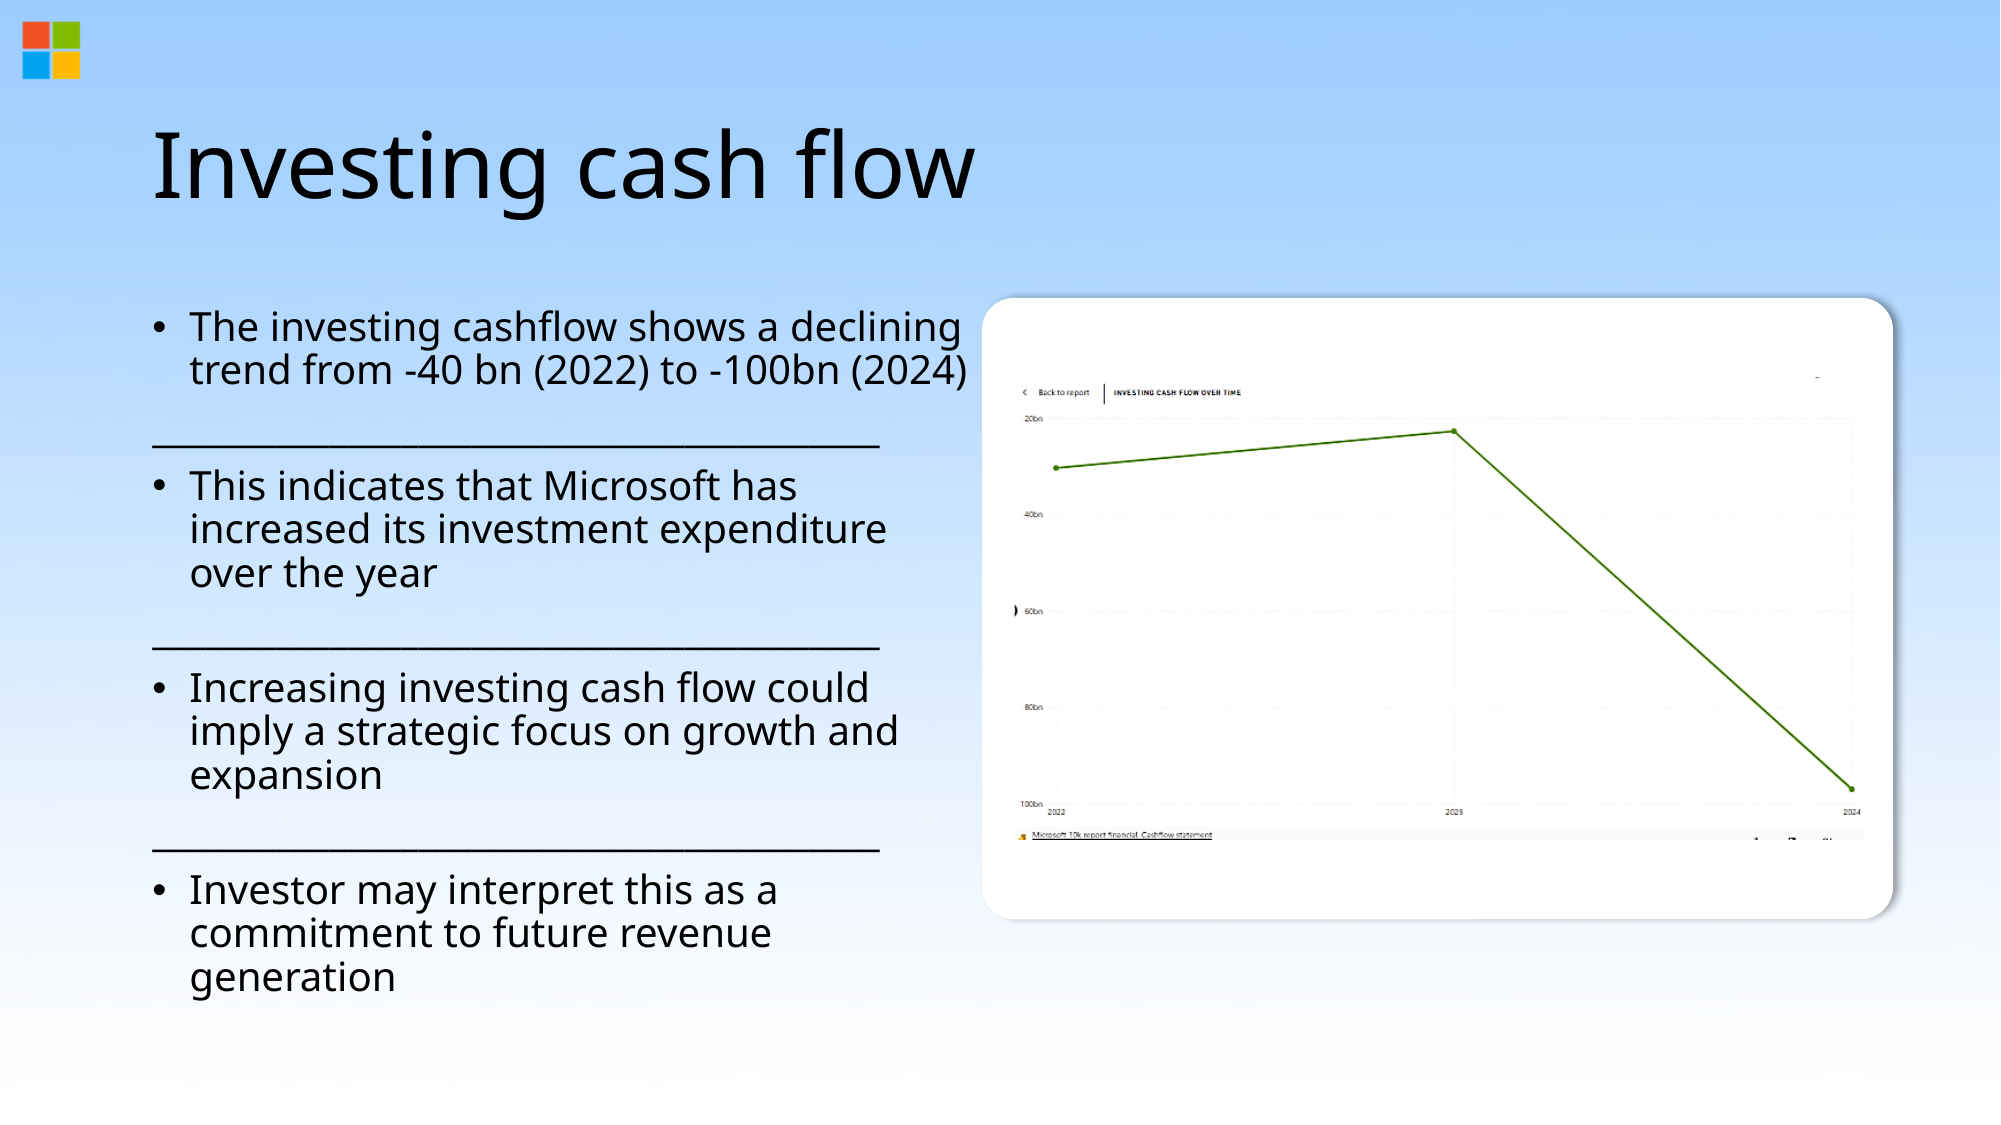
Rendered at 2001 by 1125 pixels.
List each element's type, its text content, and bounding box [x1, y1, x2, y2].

text_box [988, 297, 1894, 920]
picture [0, 0, 2001, 1125]
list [1013, 377, 1865, 841]
title Investing cash flow [137, 59, 1863, 278]
list The investing cashflow shows a declining trend from -40 bn (2022) to -100bn (2024) _________________________________________ This indicates that Microsoft has increased its investment expenditure over the year _________________________________________ Increasing investing cash flow could imply a strategic focus on growth and expansion _________________________________________ Investor may interpret this as a commitment to future revenue generation [137, 299, 988, 1014]
